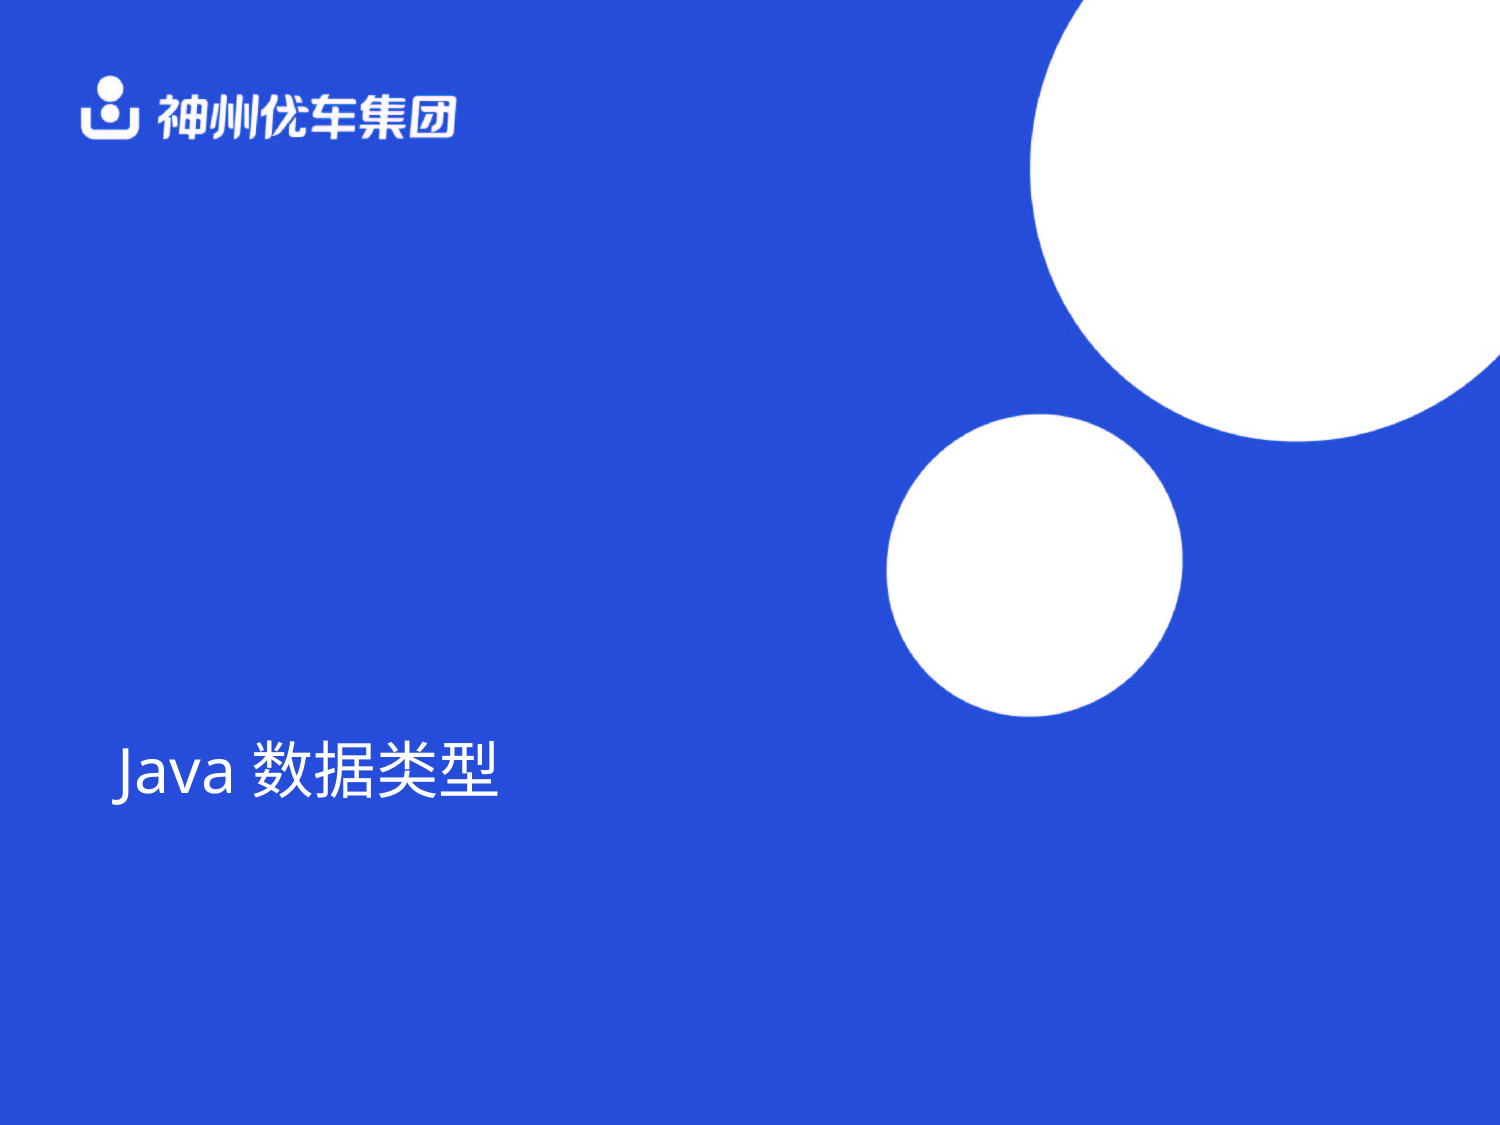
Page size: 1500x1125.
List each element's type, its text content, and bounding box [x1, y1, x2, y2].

text_box Java数据类型 [103, 716, 1179, 832]
picture [0, 0, 1500, 1125]
